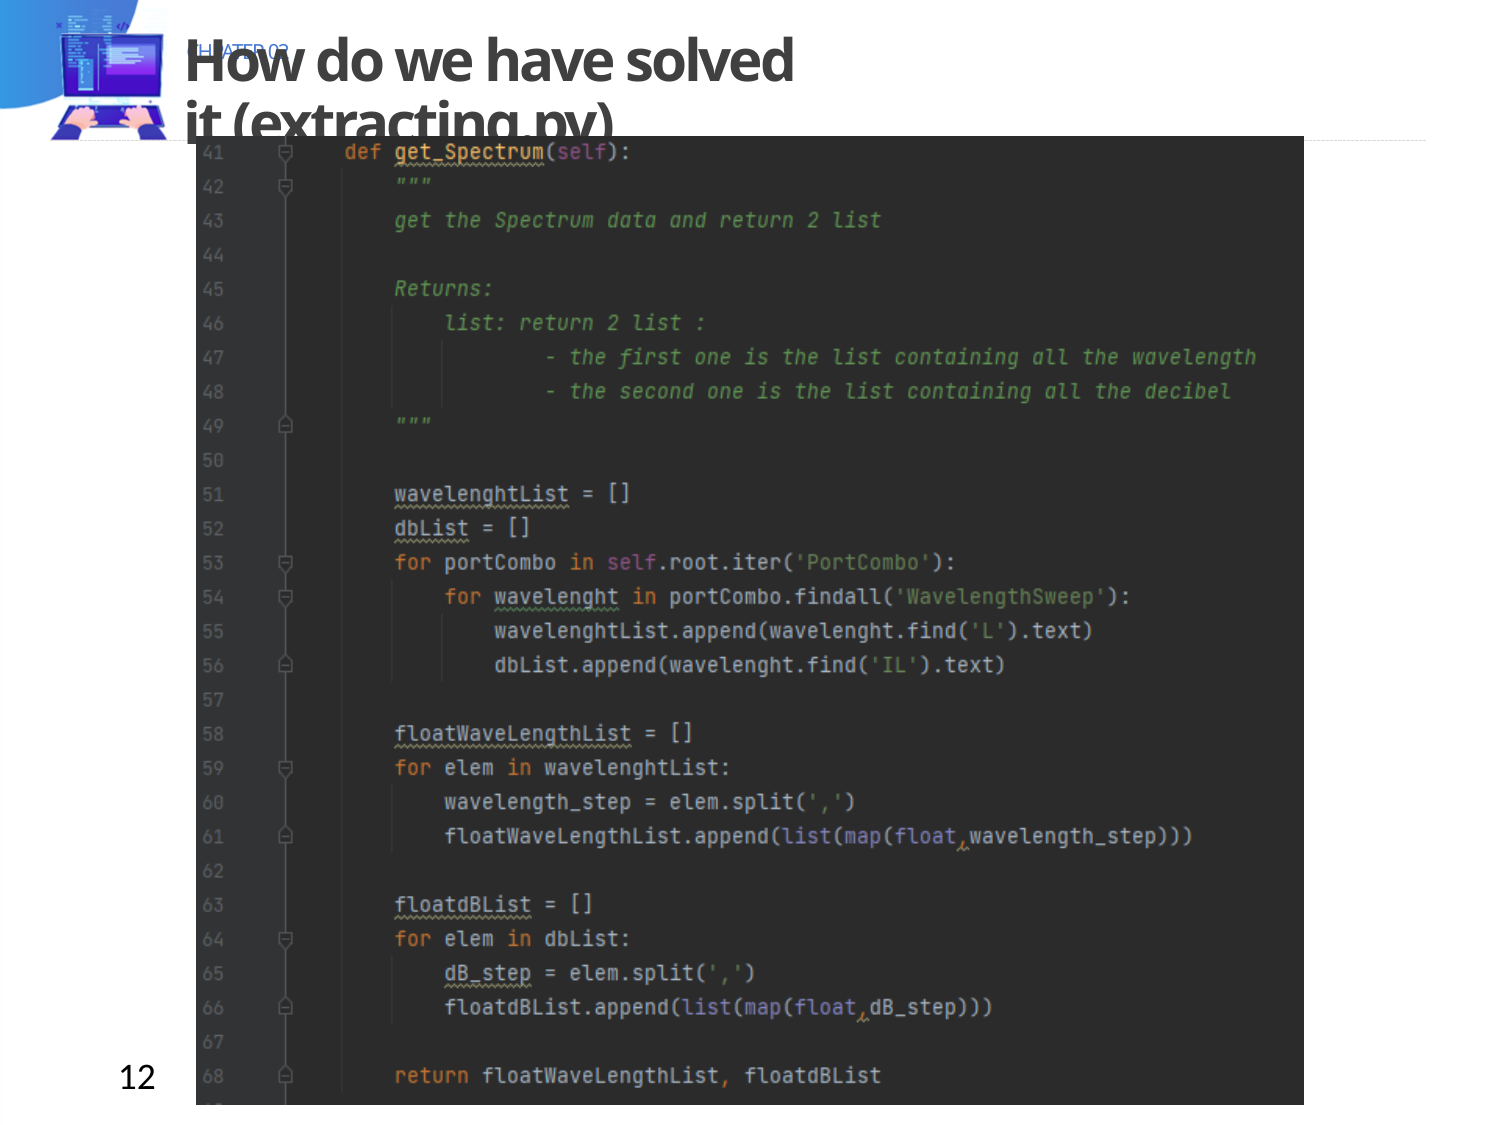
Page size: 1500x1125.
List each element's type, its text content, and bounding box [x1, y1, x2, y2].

text_box 12 [103, 1044, 195, 1105]
text_box CHPATER 02 [171, 31, 305, 52]
picture [0, 0, 1500, 1125]
title How do we have solved it (extracting.py) [168, 52, 818, 137]
